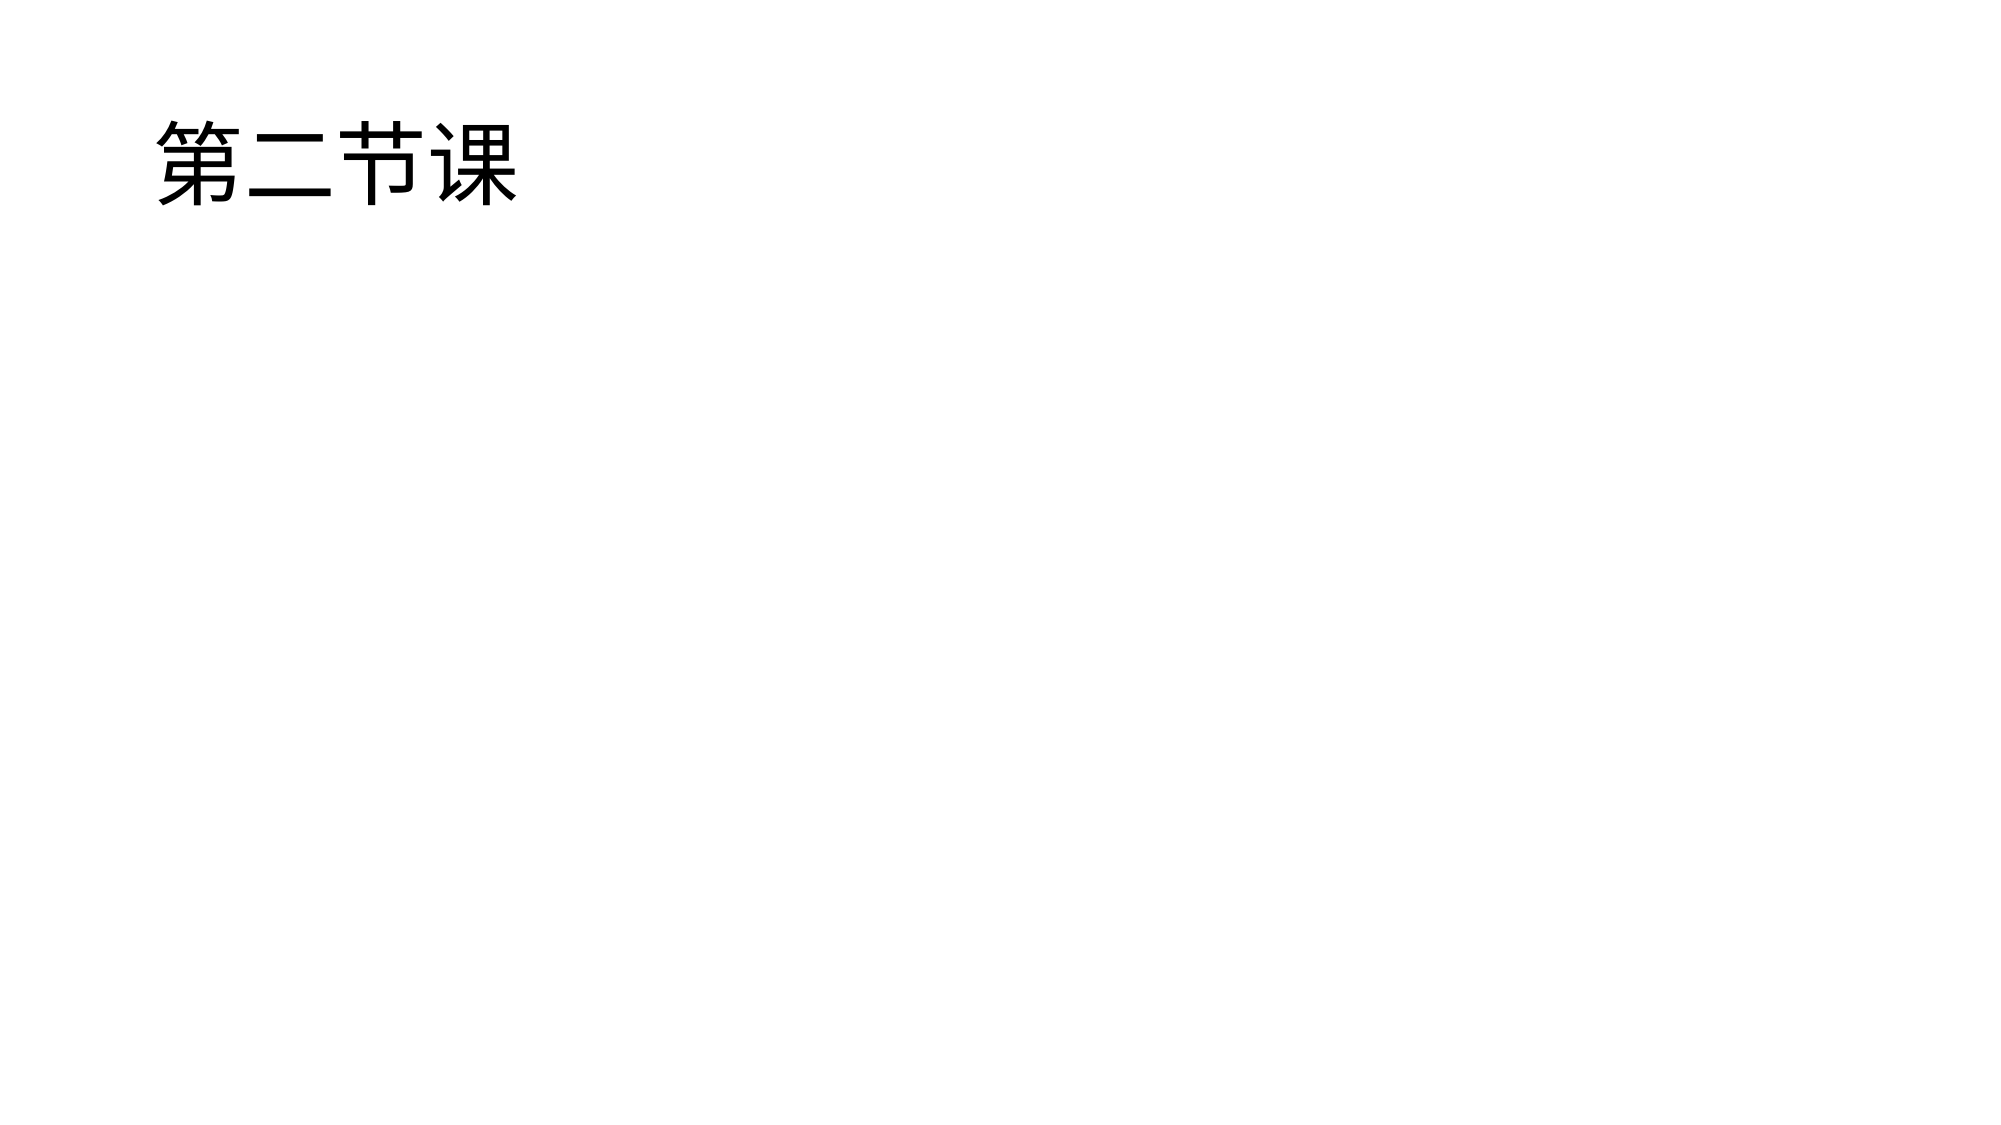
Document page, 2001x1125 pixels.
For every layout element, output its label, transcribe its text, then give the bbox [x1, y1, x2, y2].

title 第二节课 [137, 59, 1863, 278]
